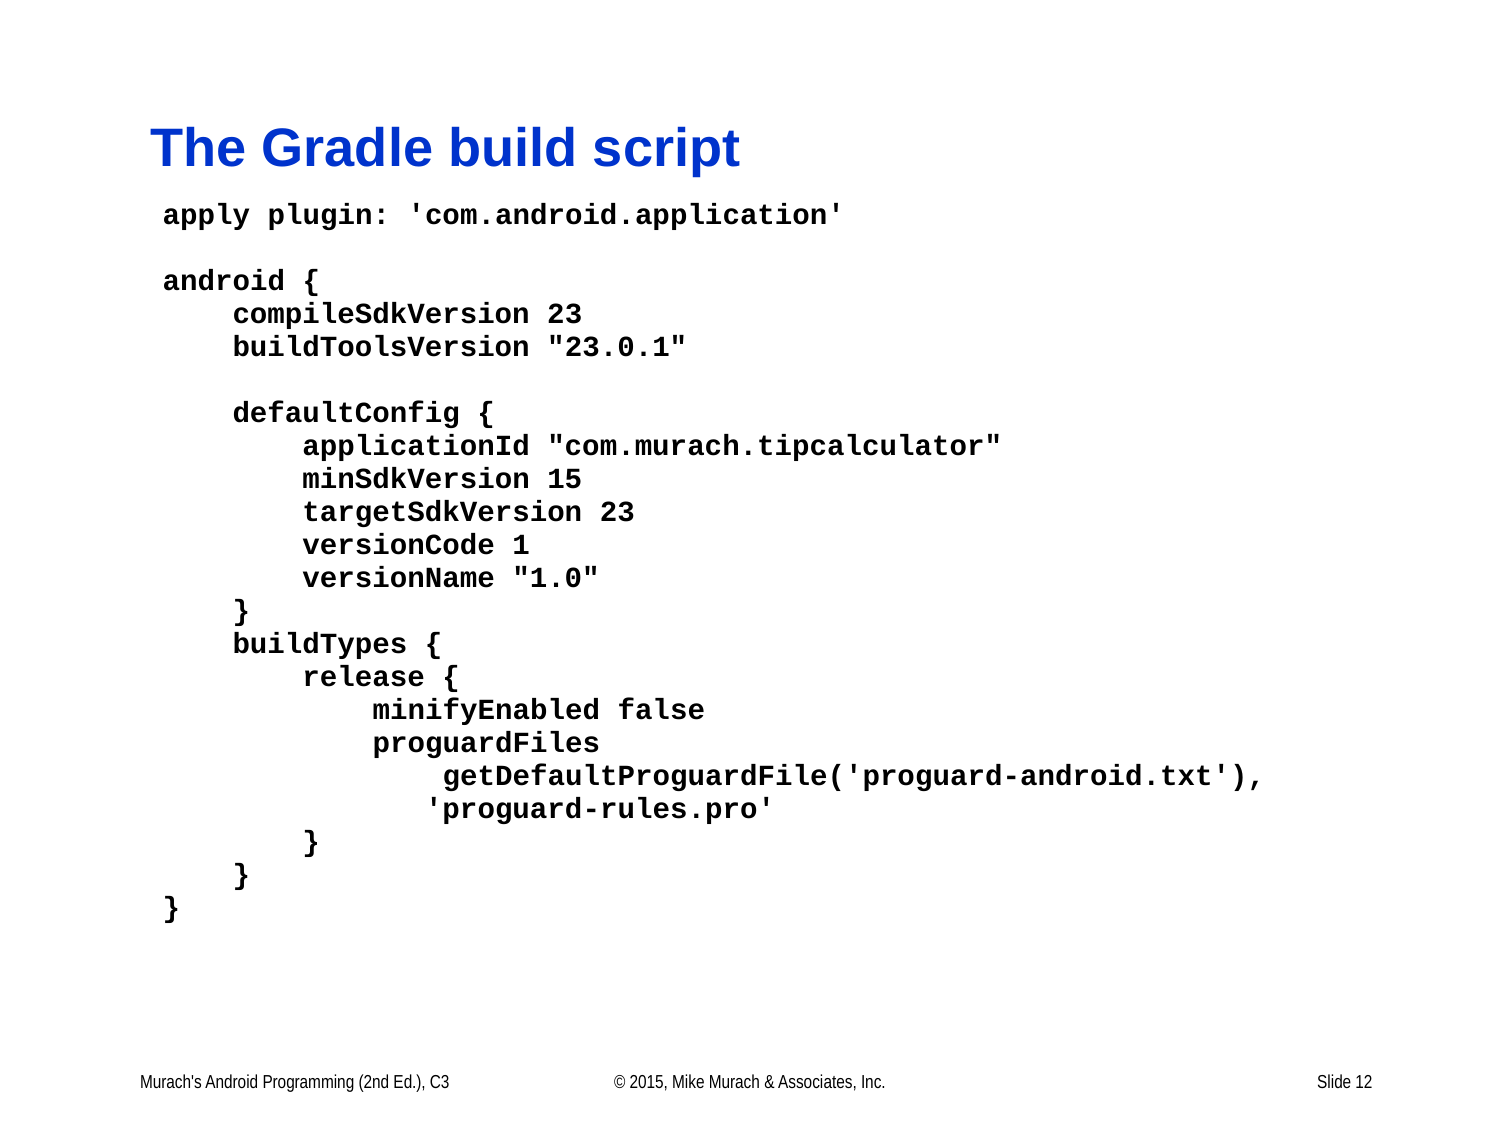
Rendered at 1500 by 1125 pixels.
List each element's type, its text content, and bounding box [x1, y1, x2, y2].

slide_number Slide 12 [1074, 1025, 1388, 1100]
title The Gradle build script [150, 112, 1350, 179]
slide_number Murach's Android Programming (2nd Ed.), C3 [125, 1025, 474, 1100]
footer © 2015, Mike Murach & Associates, Inc. [474, 1025, 1025, 1100]
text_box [162, 199, 1361, 951]
